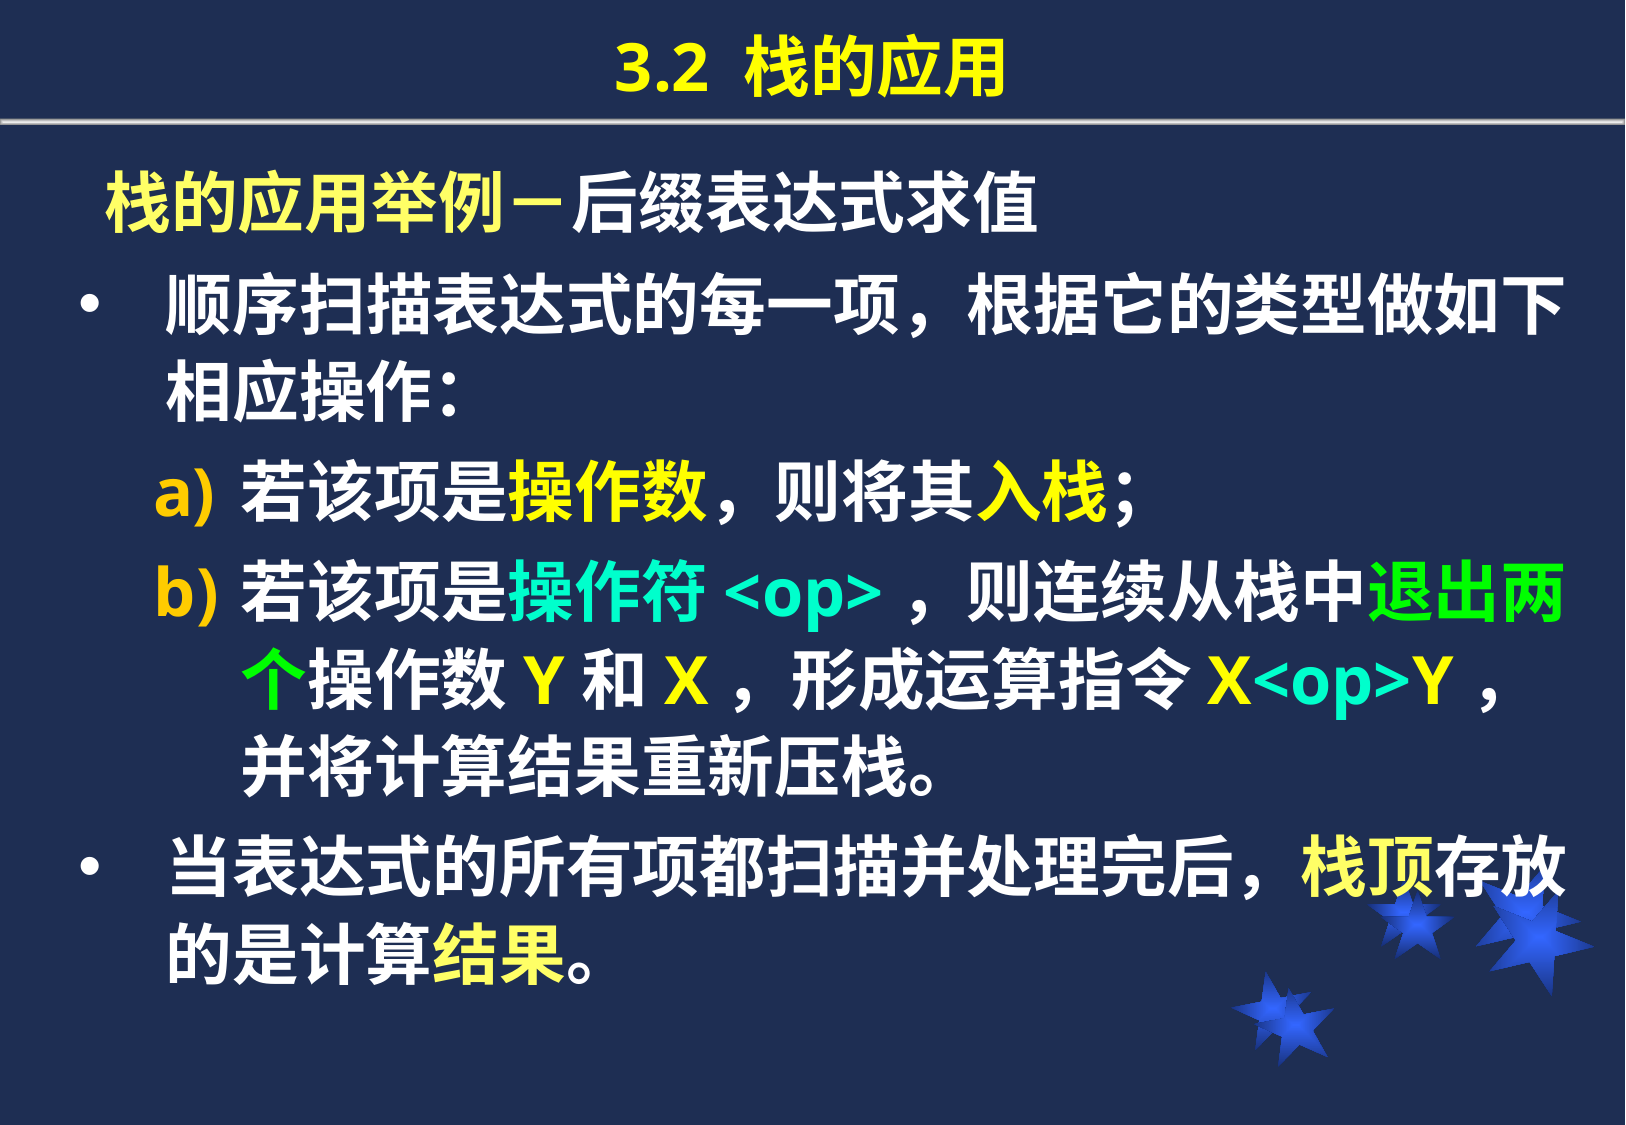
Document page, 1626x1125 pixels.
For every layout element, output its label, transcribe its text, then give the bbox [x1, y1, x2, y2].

title 栈的应用举例－后缀表达式求值 [46, 148, 1098, 249]
text_box 3.2 栈的应用 [0, 0, 1625, 113]
text_box 顺序扫描表达式的每一项，根据它的类型做如下相应操作： 若该项是操作数，则将其入栈； 若该项是操作符<op>，则连续从栈中退出两个操作数Y和X，形成运算指令X<op>Y，并将计算结果重新压栈。 当表达式的所有项都扫描并处理完后，栈顶存放的是计算结果。 [63, 247, 1594, 1001]
